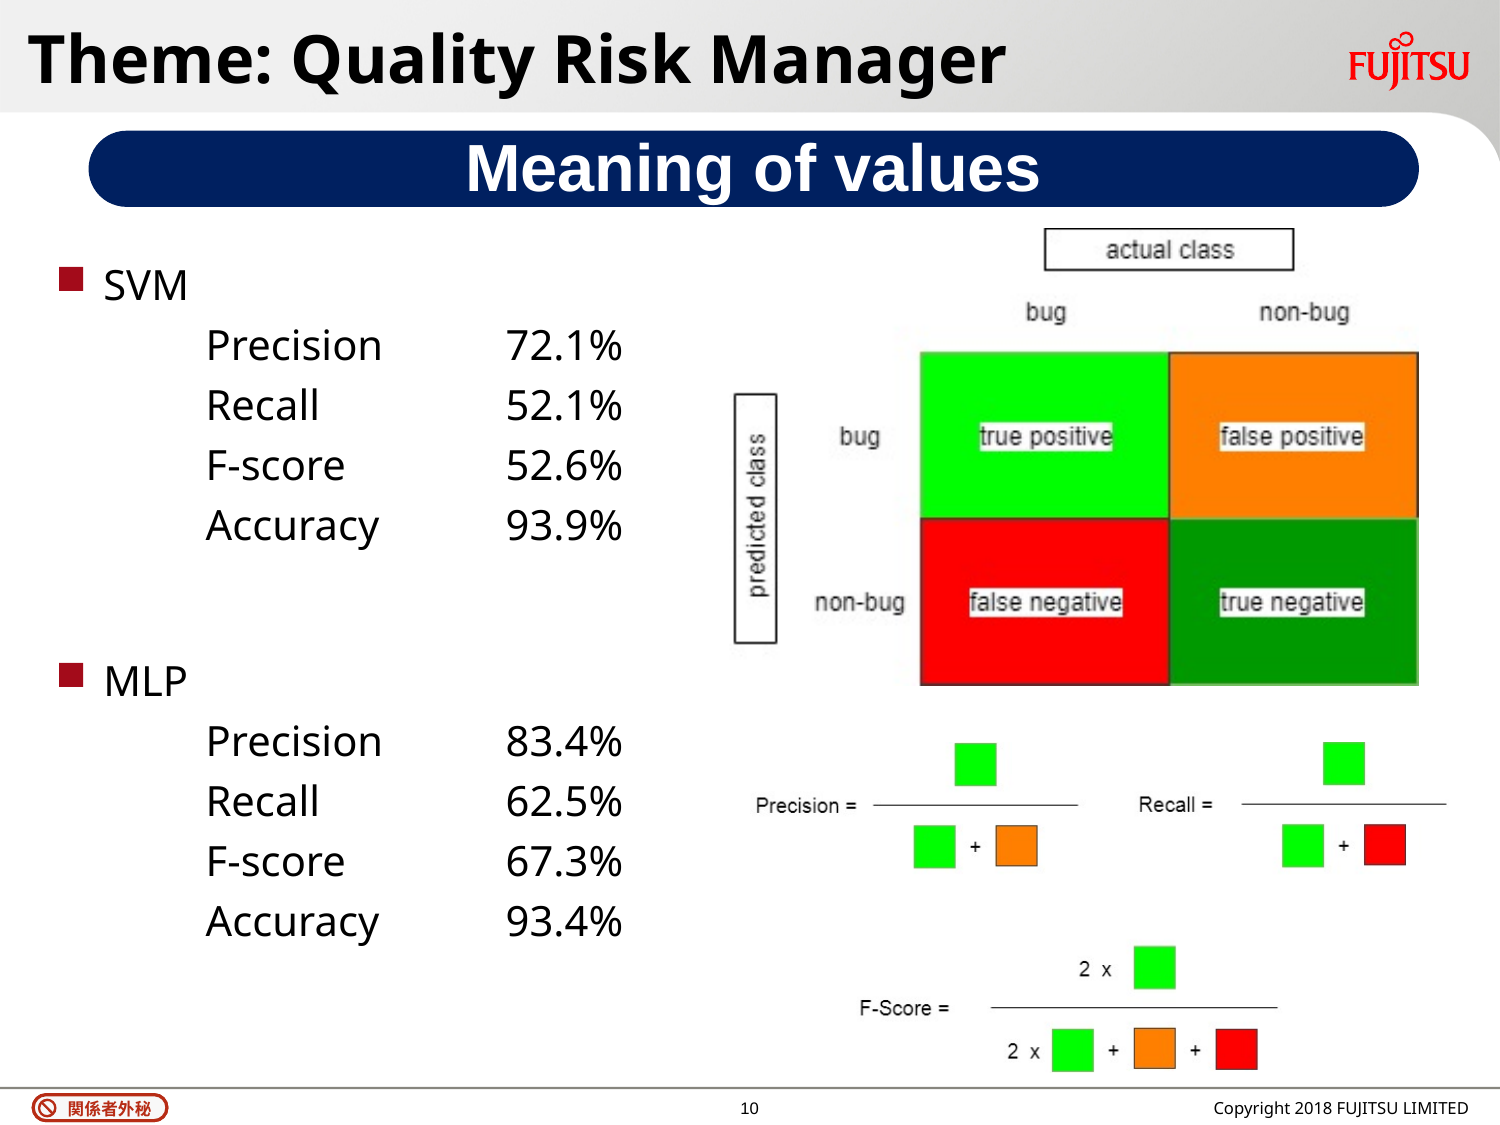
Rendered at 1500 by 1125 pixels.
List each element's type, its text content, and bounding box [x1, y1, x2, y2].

text_box MLP Precision 83.4% Recall 62.5% F-score 67.3% Accuracy 93.4% [55, 658, 709, 1072]
title Theme: Quality Risk Manager [27, 0, 1317, 114]
picture [749, 742, 1450, 1073]
text_box SVM Precision 72.1% Recall 52.1% F-score 52.6% Accuracy 93.9% [55, 262, 704, 658]
footer Copyright 2018 FUJITSU LIMITED [809, 1091, 1470, 1125]
text_box Meaning of values [86, 128, 1422, 209]
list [720, 228, 1420, 686]
slide_number 10 [705, 1091, 794, 1125]
picture [0, 0, 1500, 176]
